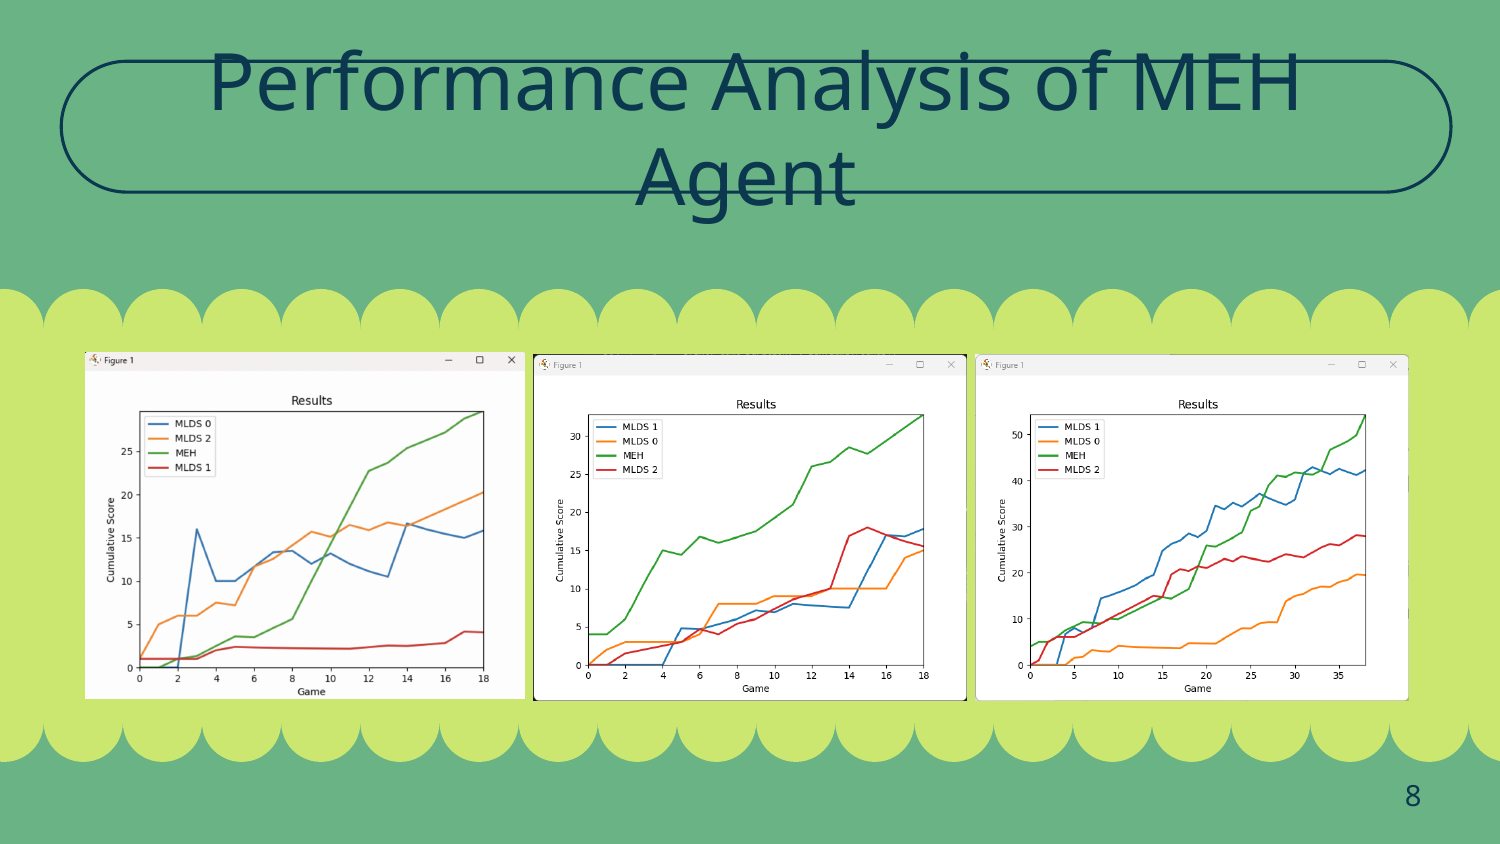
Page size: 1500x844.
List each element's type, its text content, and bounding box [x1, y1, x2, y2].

text_box Performance Analysis of MEH Agent [61, 61, 1451, 193]
picture [532, 354, 968, 701]
slide_number ‹#› [1389, 764, 1480, 830]
picture [84, 352, 526, 699]
picture [974, 354, 1410, 701]
